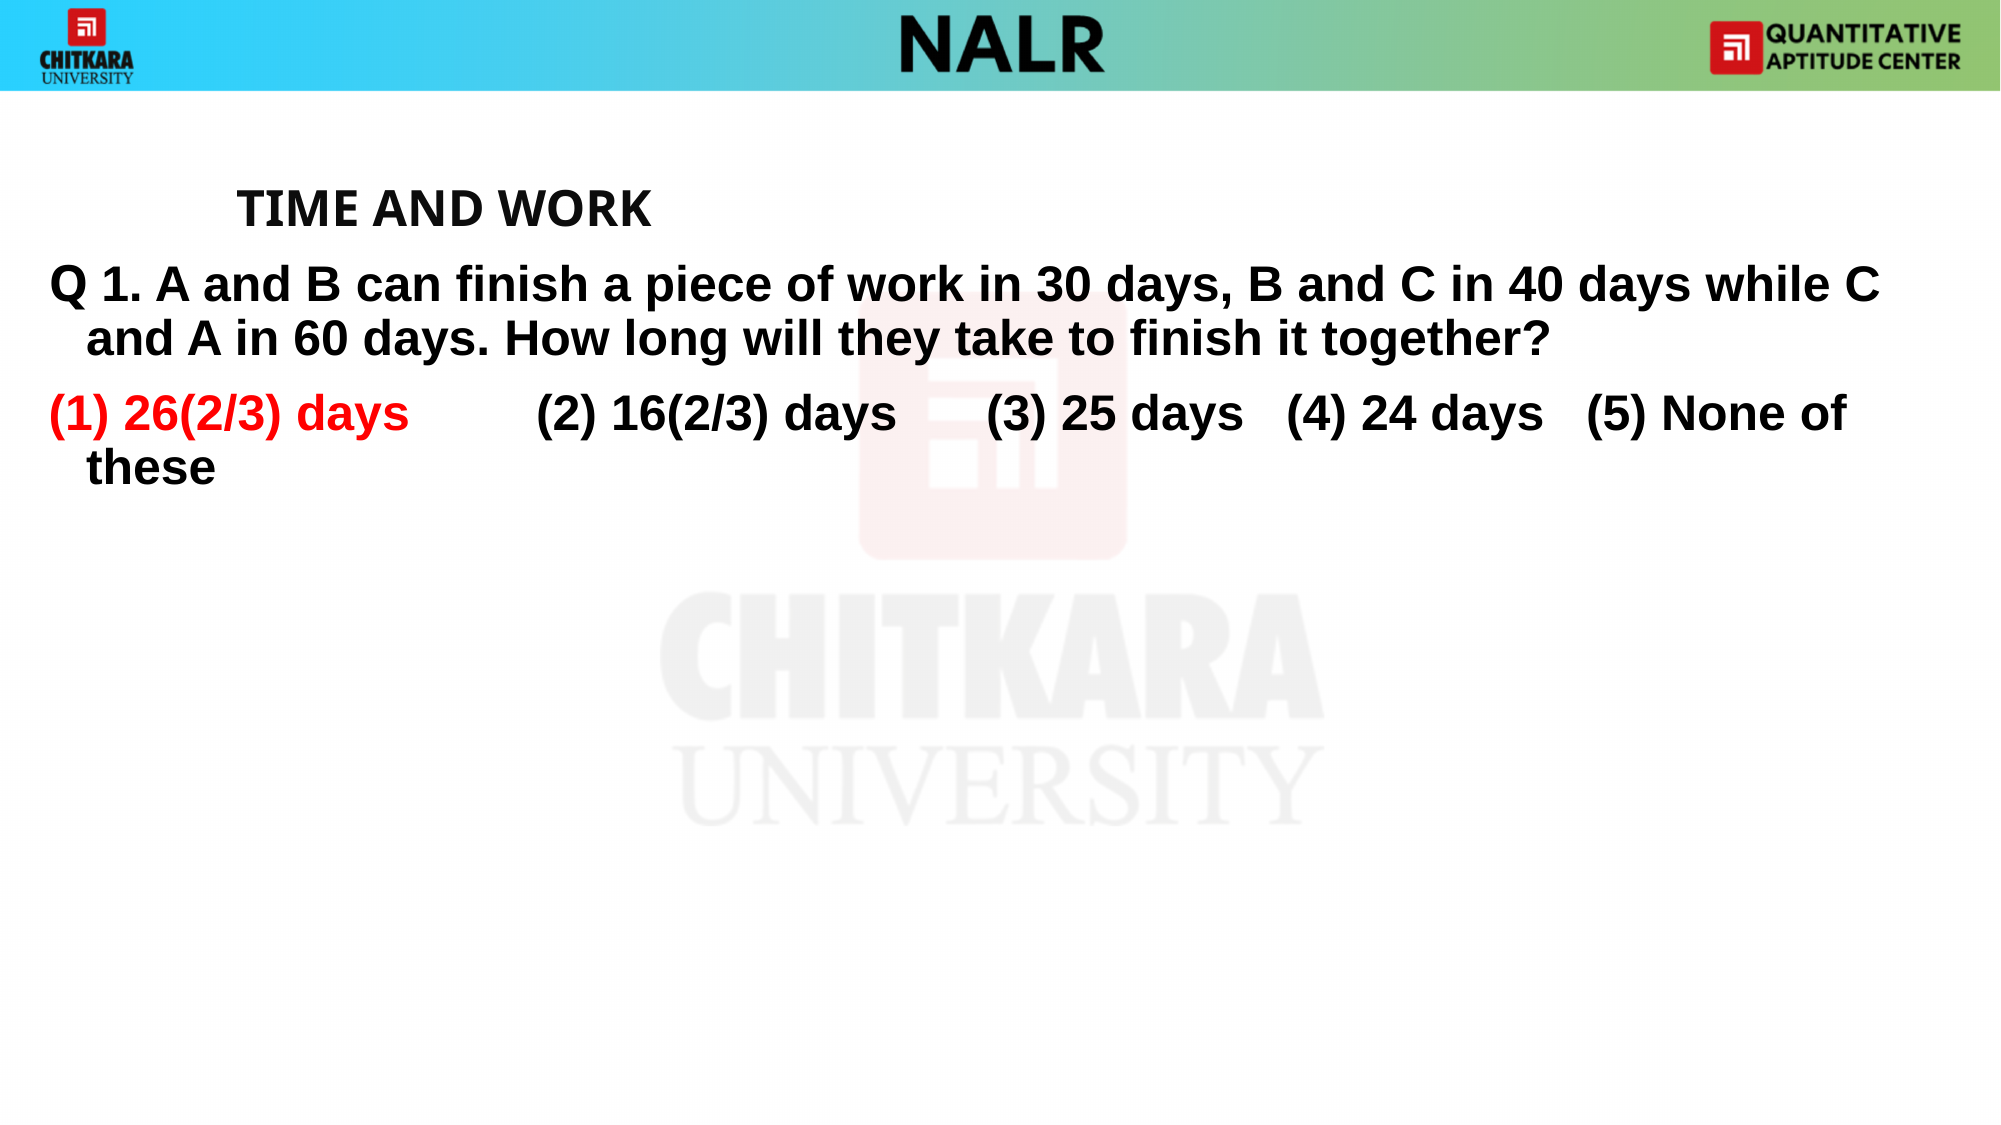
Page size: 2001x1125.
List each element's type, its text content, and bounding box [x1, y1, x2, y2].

picture [0, 0, 2001, 1125]
list TIME AND WORK Q 1. A and B can finish a piece of work in 30 days, B and C in 40 days while C and A in 60 days. How long will they take to finish it together? (1) 26(2/3) days (2) 16(2/3) days (3) 25 days (4) 24 days (5) None of these [33, 175, 1959, 1053]
title [41, 31, 1959, 142]
